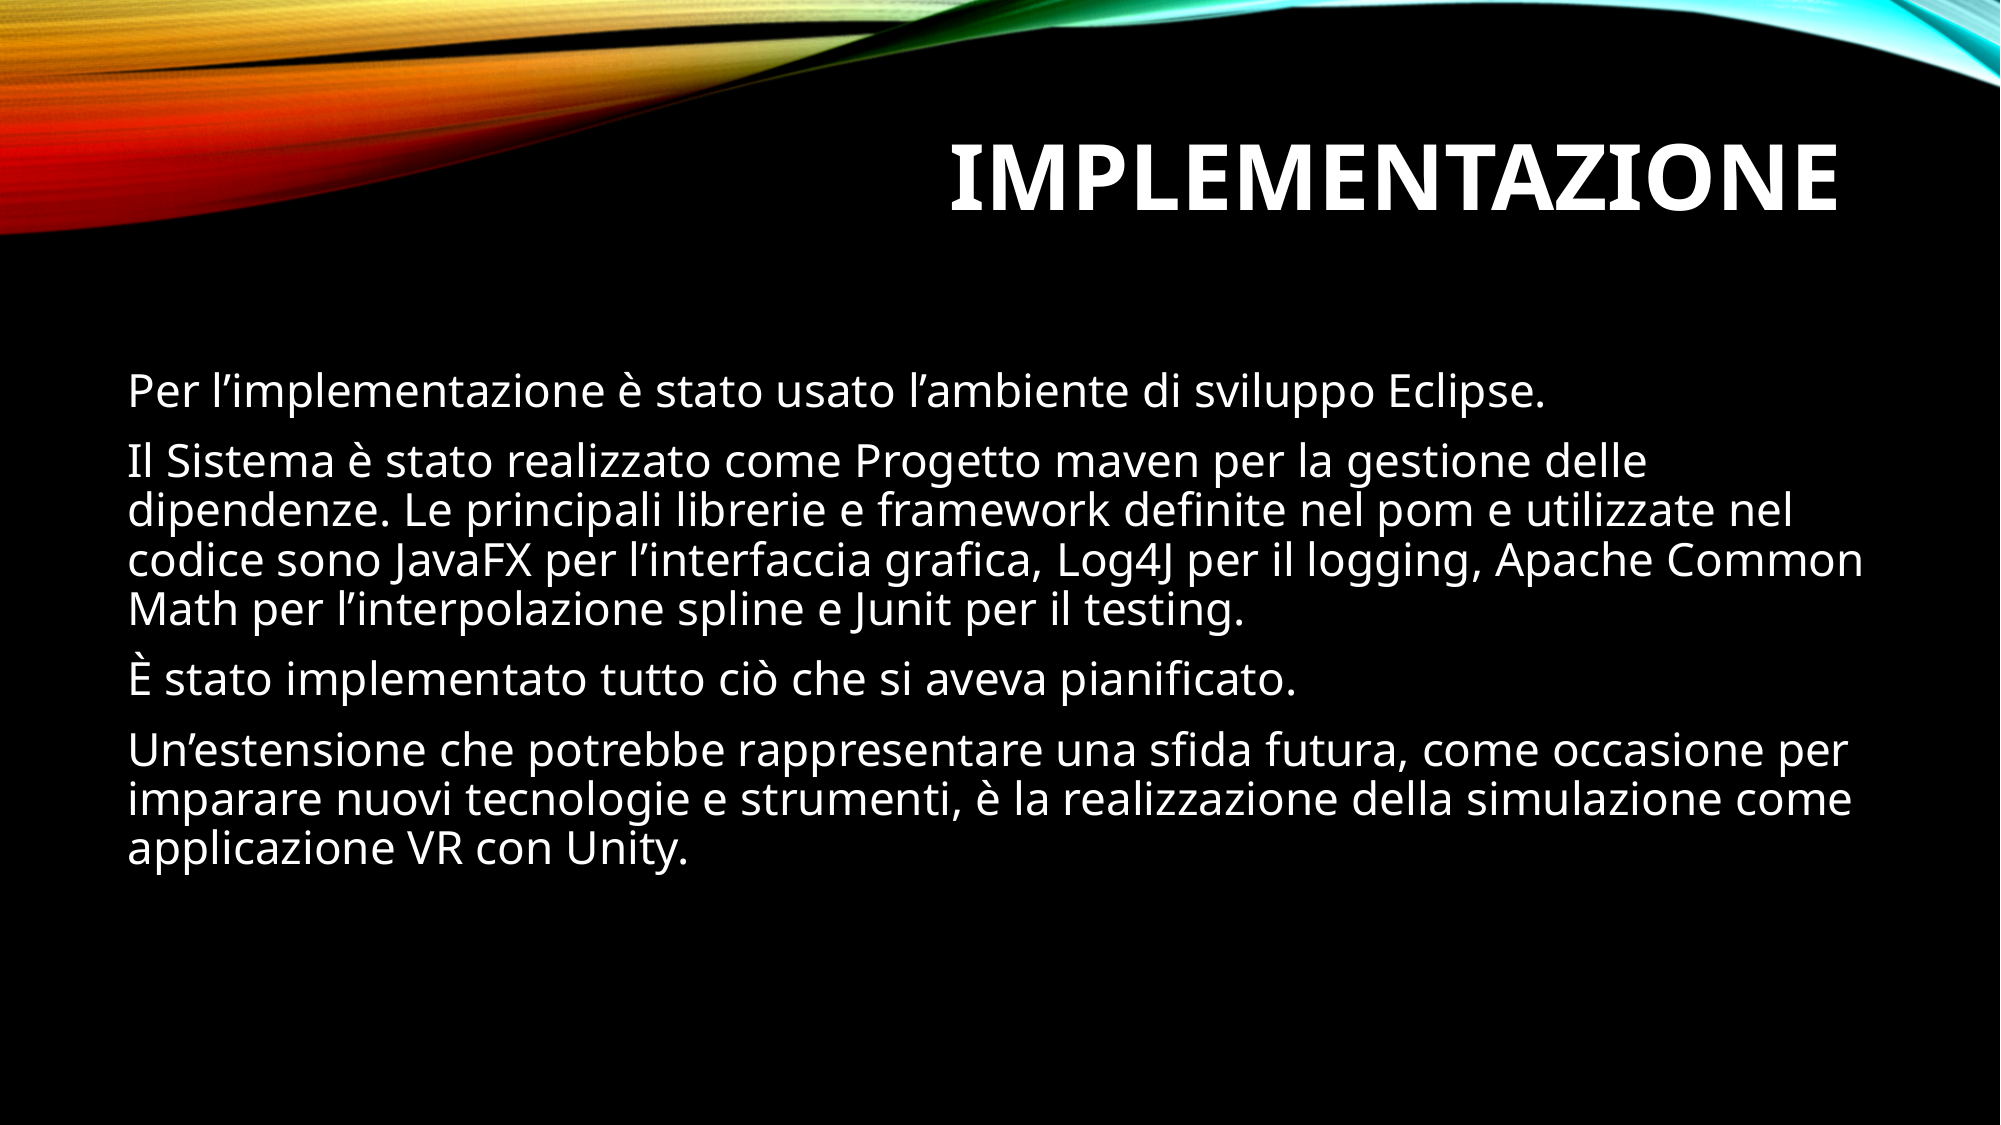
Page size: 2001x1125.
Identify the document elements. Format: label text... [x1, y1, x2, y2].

list Per l’implementazione è stato usato l’ambiente di sviluppo Eclipse. Il Sistema è stato realizzato come Progetto maven per la gestione delle dipendenze. Le principali librerie e framework definite nel pom e utilizzate nel codice sono JavaFX per l’interfaccia grafica, Log4J per il logging, Apache Common Math per l’interpolazione spline e Junit per il testing. È stato implementato tutto ciò che si aveva pianificato. Un’estensione che potrebbe rappresentare una sfida futura, come occasione per imparare nuovi tecnologie e strumenti, è la realizzazione della simulazione come applicazione VR con Unity. [112, 360, 1888, 1021]
title Implementazione [445, 75, 1858, 288]
picture [0, 0, 2000, 237]
